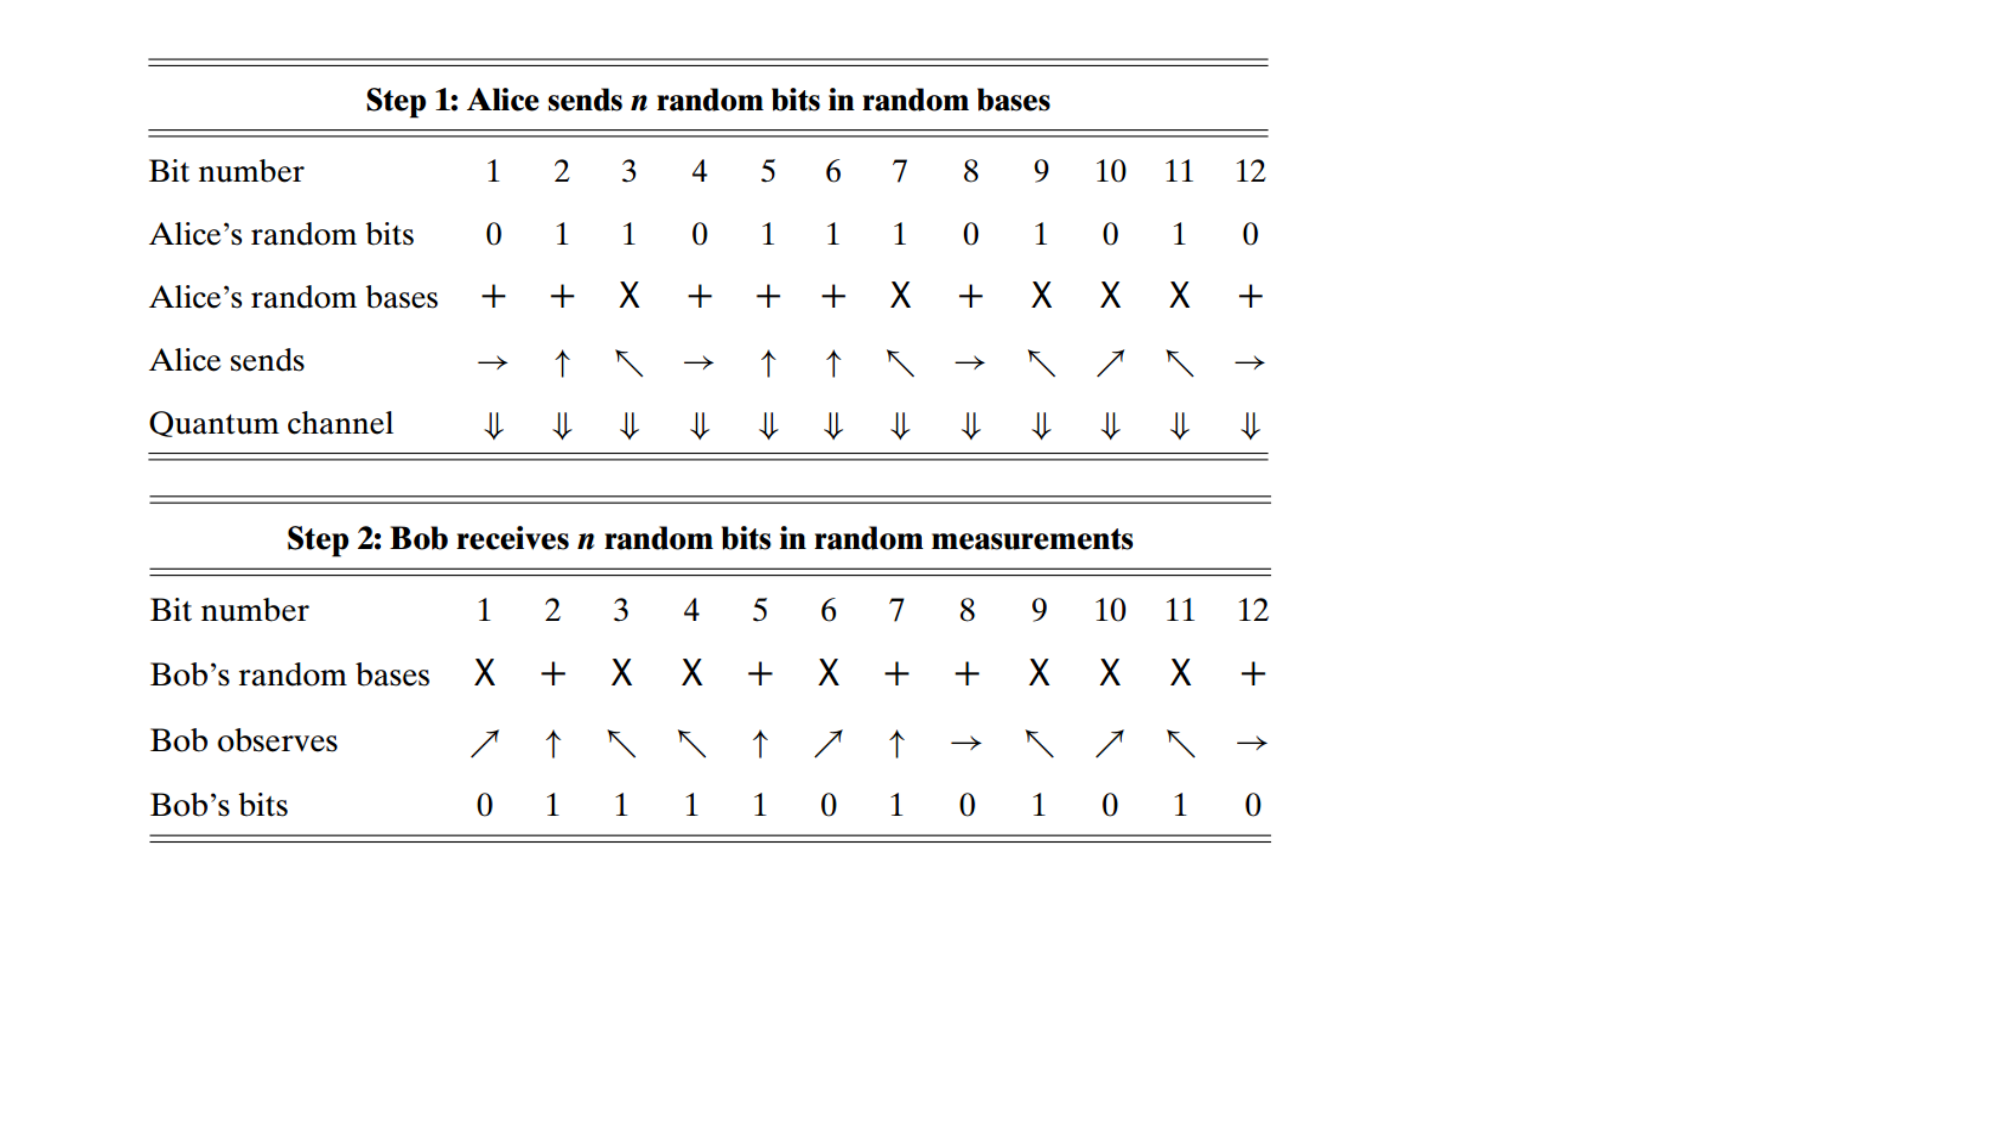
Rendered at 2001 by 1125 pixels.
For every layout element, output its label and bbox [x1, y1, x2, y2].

picture [141, 51, 1276, 467]
picture [141, 487, 1276, 850]
